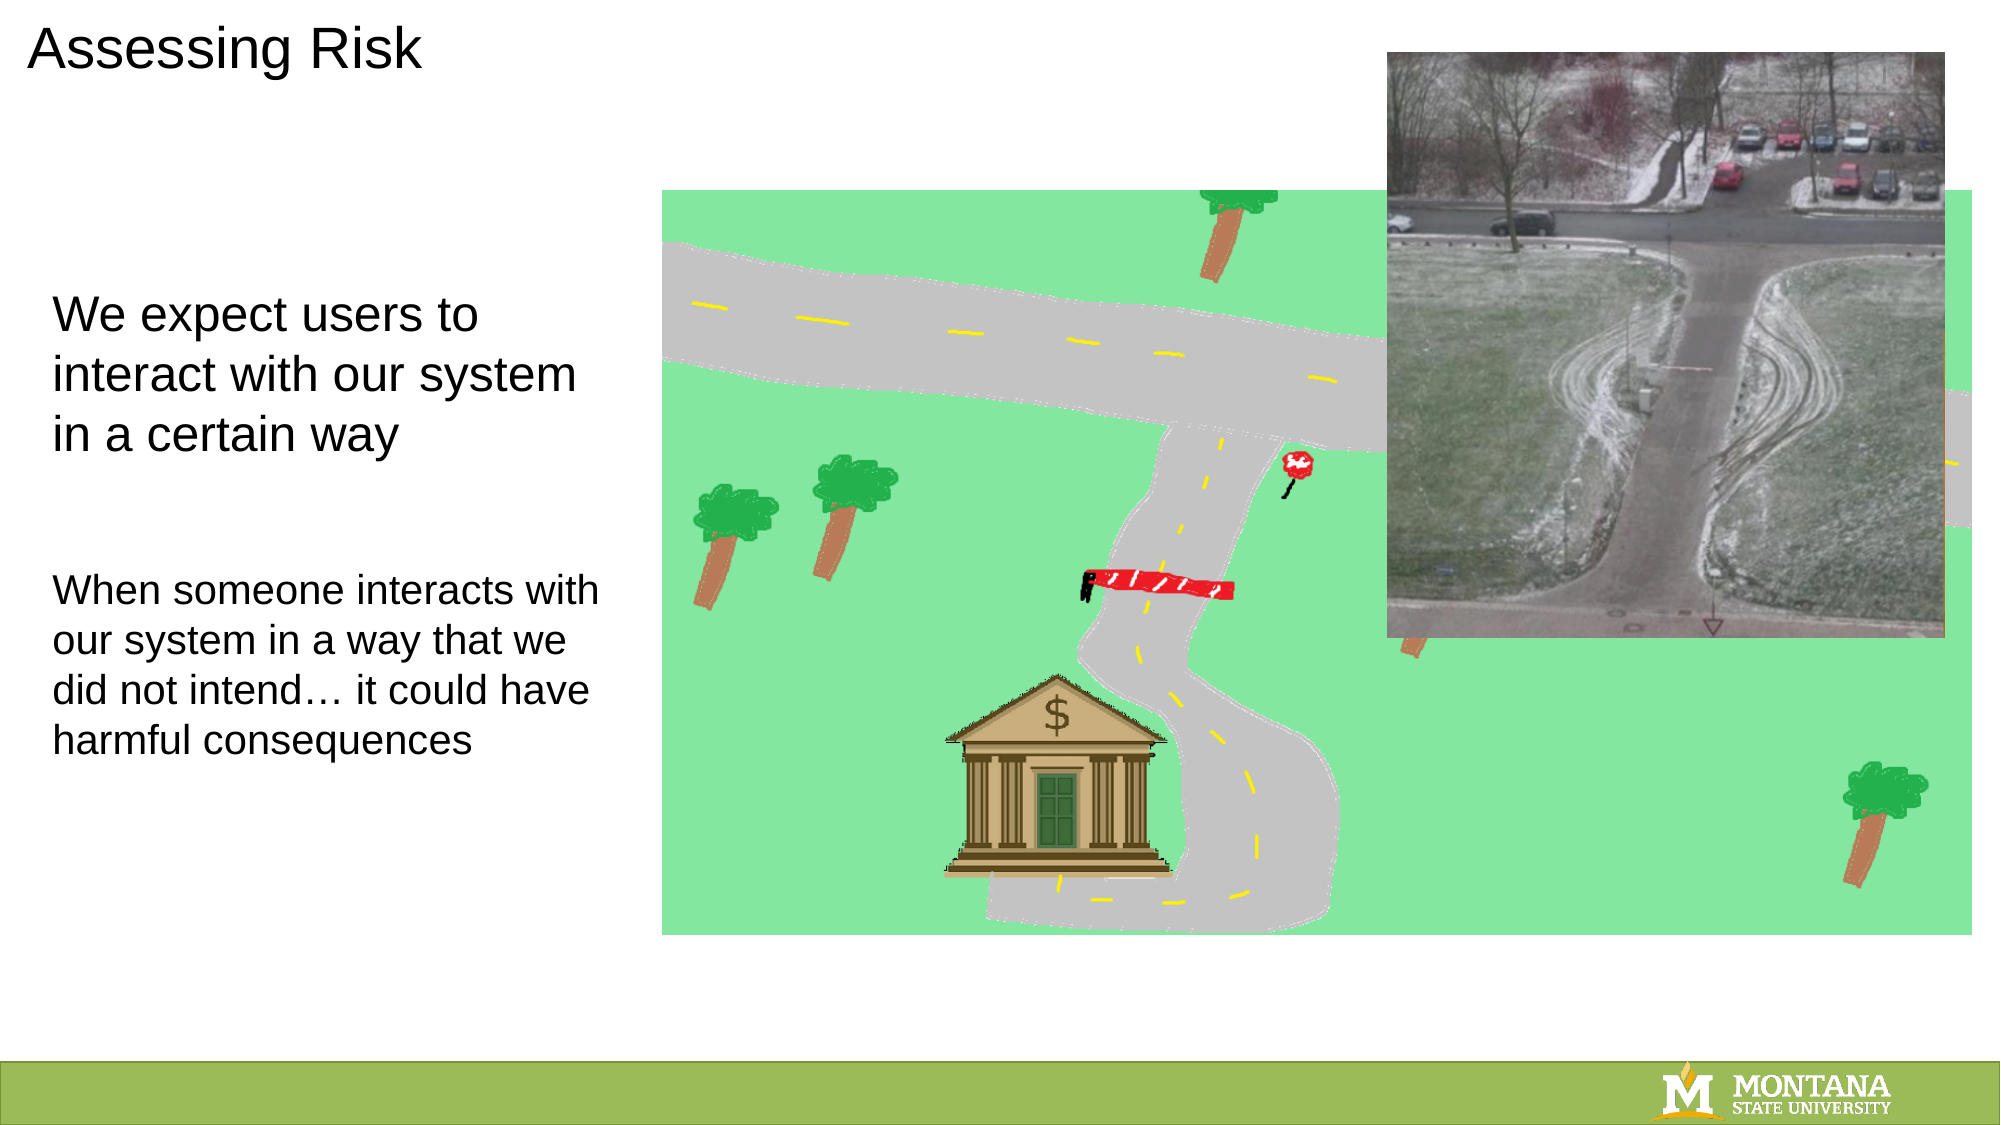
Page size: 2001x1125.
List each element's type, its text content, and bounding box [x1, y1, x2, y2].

picture [662, 51, 1972, 935]
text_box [0, 1060, 1647, 1125]
text_box We expect users to interact with our system in a certain way [37, 274, 638, 469]
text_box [1892, 1060, 2000, 1125]
text_box Assessing Risk [12, 2, 825, 88]
text_box When someone interacts with our system in a way that we did not intend… it could have harmful consequences [37, 555, 638, 771]
picture [1649, 1060, 1892, 1122]
